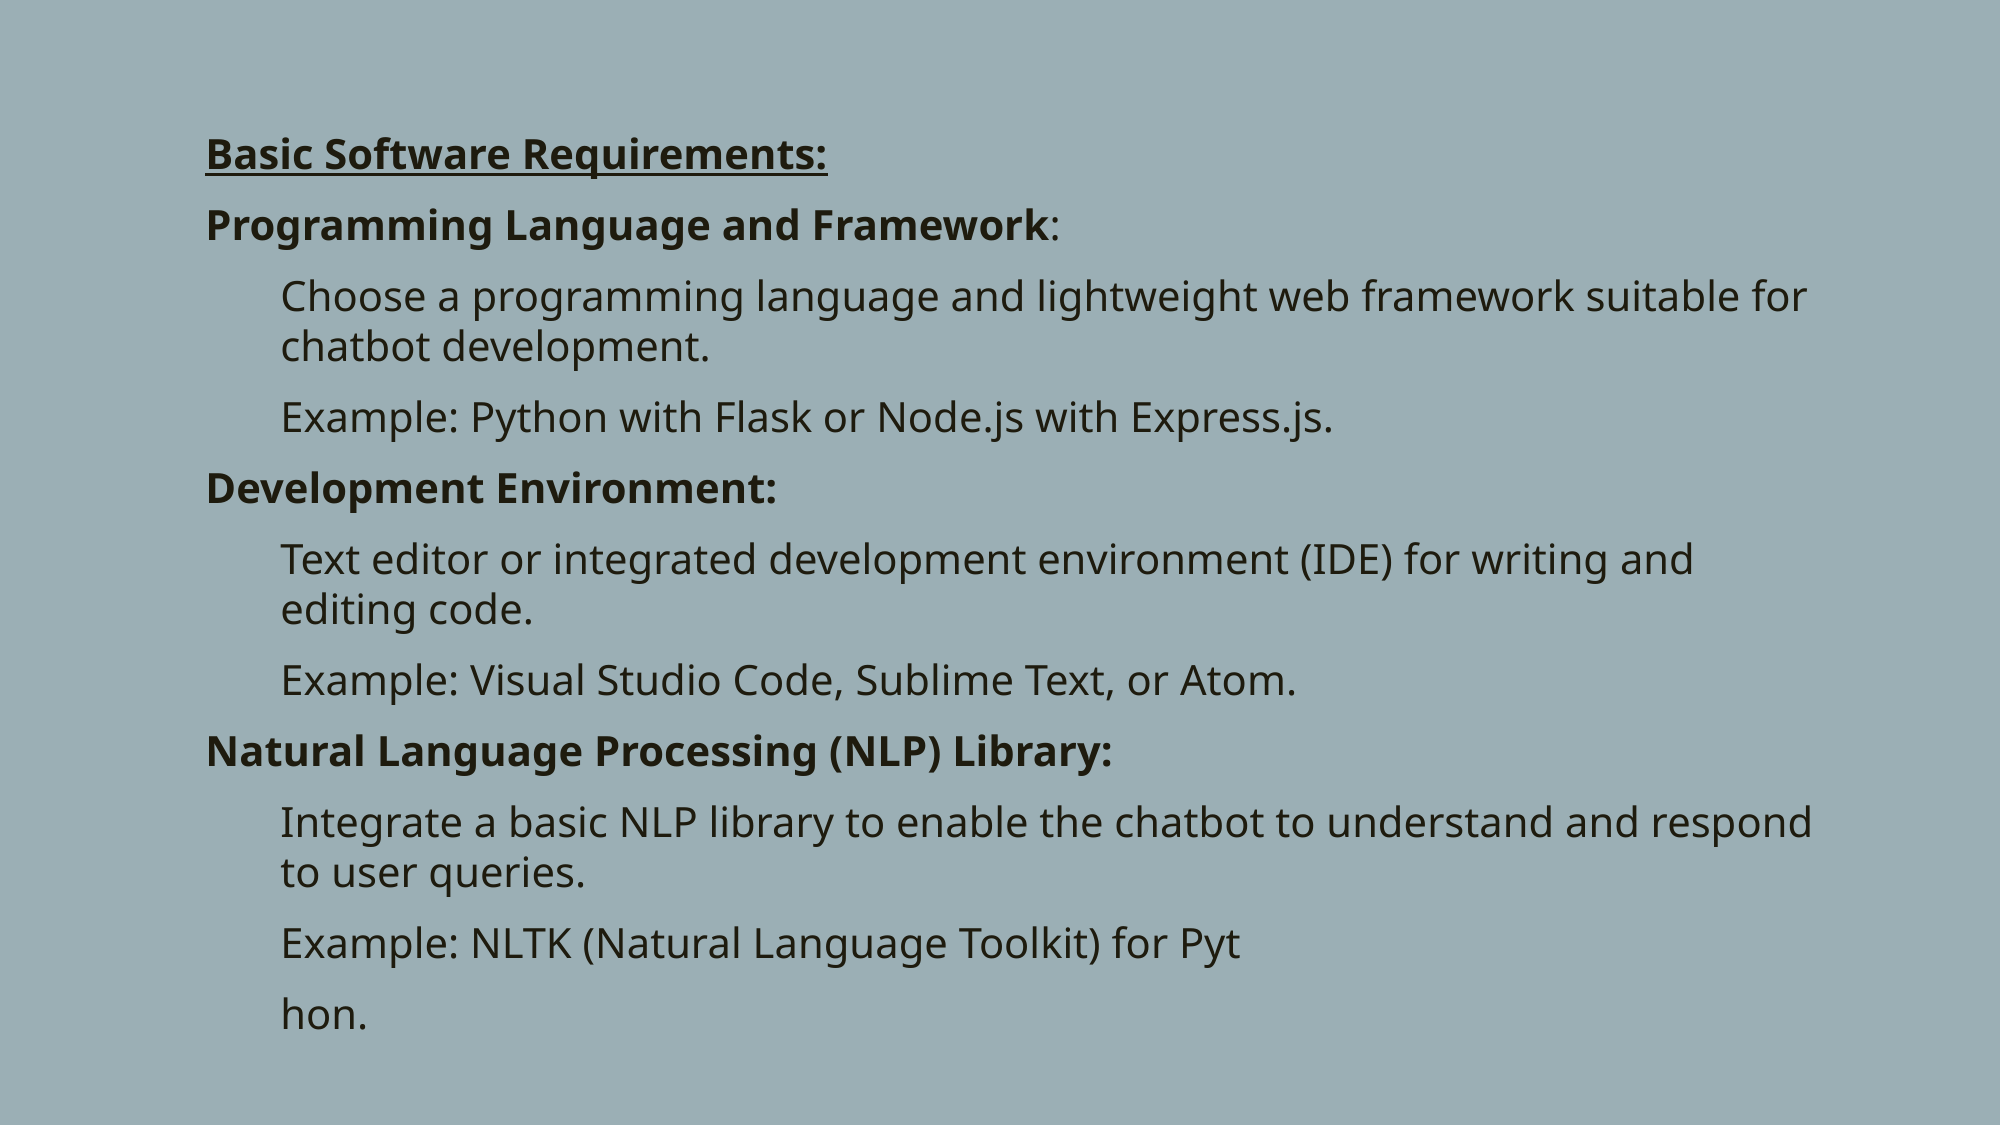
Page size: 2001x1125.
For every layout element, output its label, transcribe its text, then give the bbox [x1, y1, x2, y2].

subtitle Basic Software Requirements: Programming Language and Framework: Choose a programming language and lightweight web framework suitable for chatbot development. Example: Python with Flask or Node.js with Express.js. Development Environment: Text editor or integrated development environment (IDE) for writing and editing code. Example: Visual Studio Code, Sublime Text, or Atom. Natural Language Processing (NLP) Library: Integrate a basic NLP library to enable the chatbot to understand and respond to user queries. Example: NLTK (Natural Language Toolkit) for Pyt hon. [190, 120, 1838, 1078]
